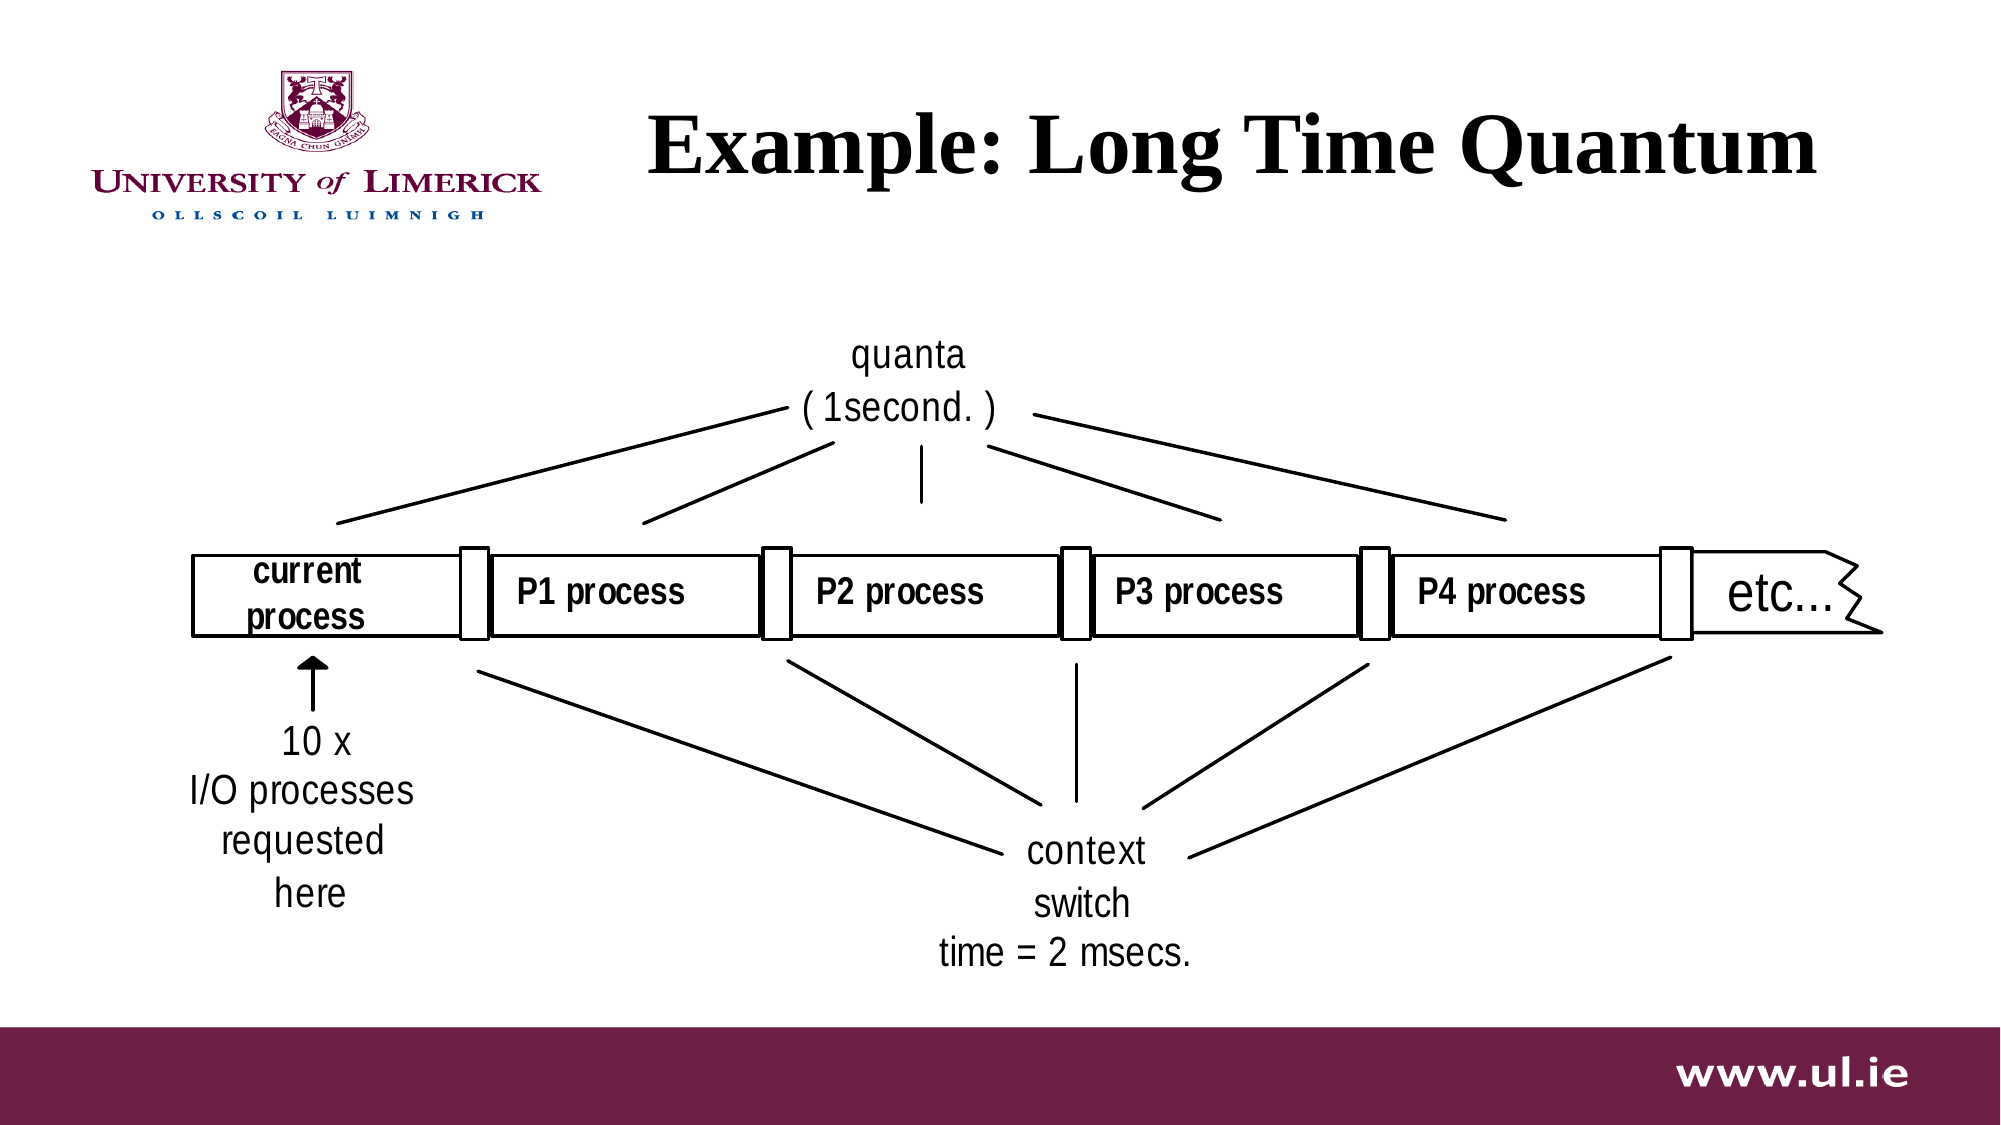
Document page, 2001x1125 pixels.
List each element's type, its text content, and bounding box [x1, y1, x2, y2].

title Example: Long Time Quantum [567, 45, 1899, 232]
picture [0, 0, 2001, 1125]
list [90, 322, 1893, 985]
